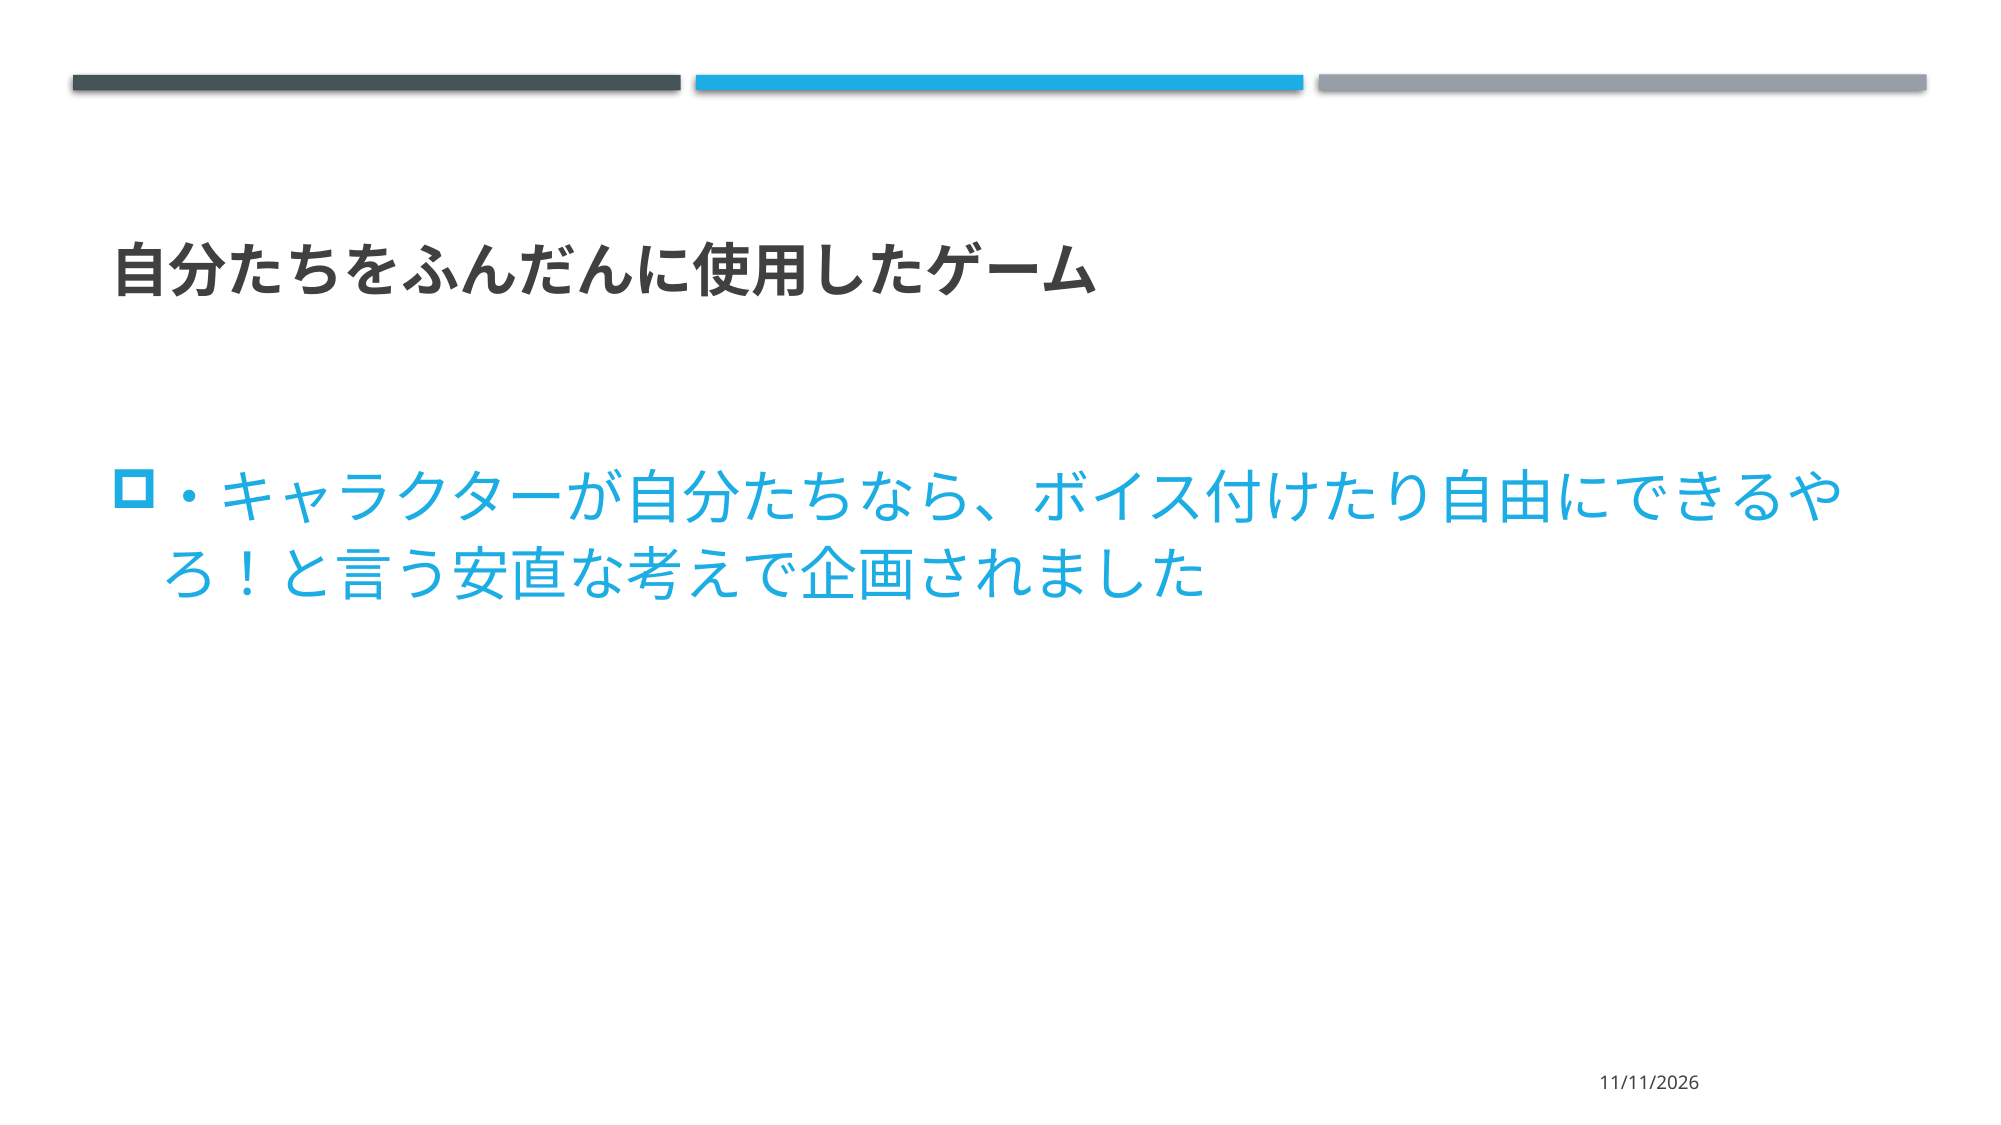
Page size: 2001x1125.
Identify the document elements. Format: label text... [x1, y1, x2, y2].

list ・キャラクターが自分たちなら、ボイス付けたり自由にできるやろ！と言う安直な考えで企画されました [95, 383, 1905, 981]
title 自分たちをふんだんに使用したゲーム [95, 115, 1905, 311]
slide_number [1247, 1053, 1715, 1114]
